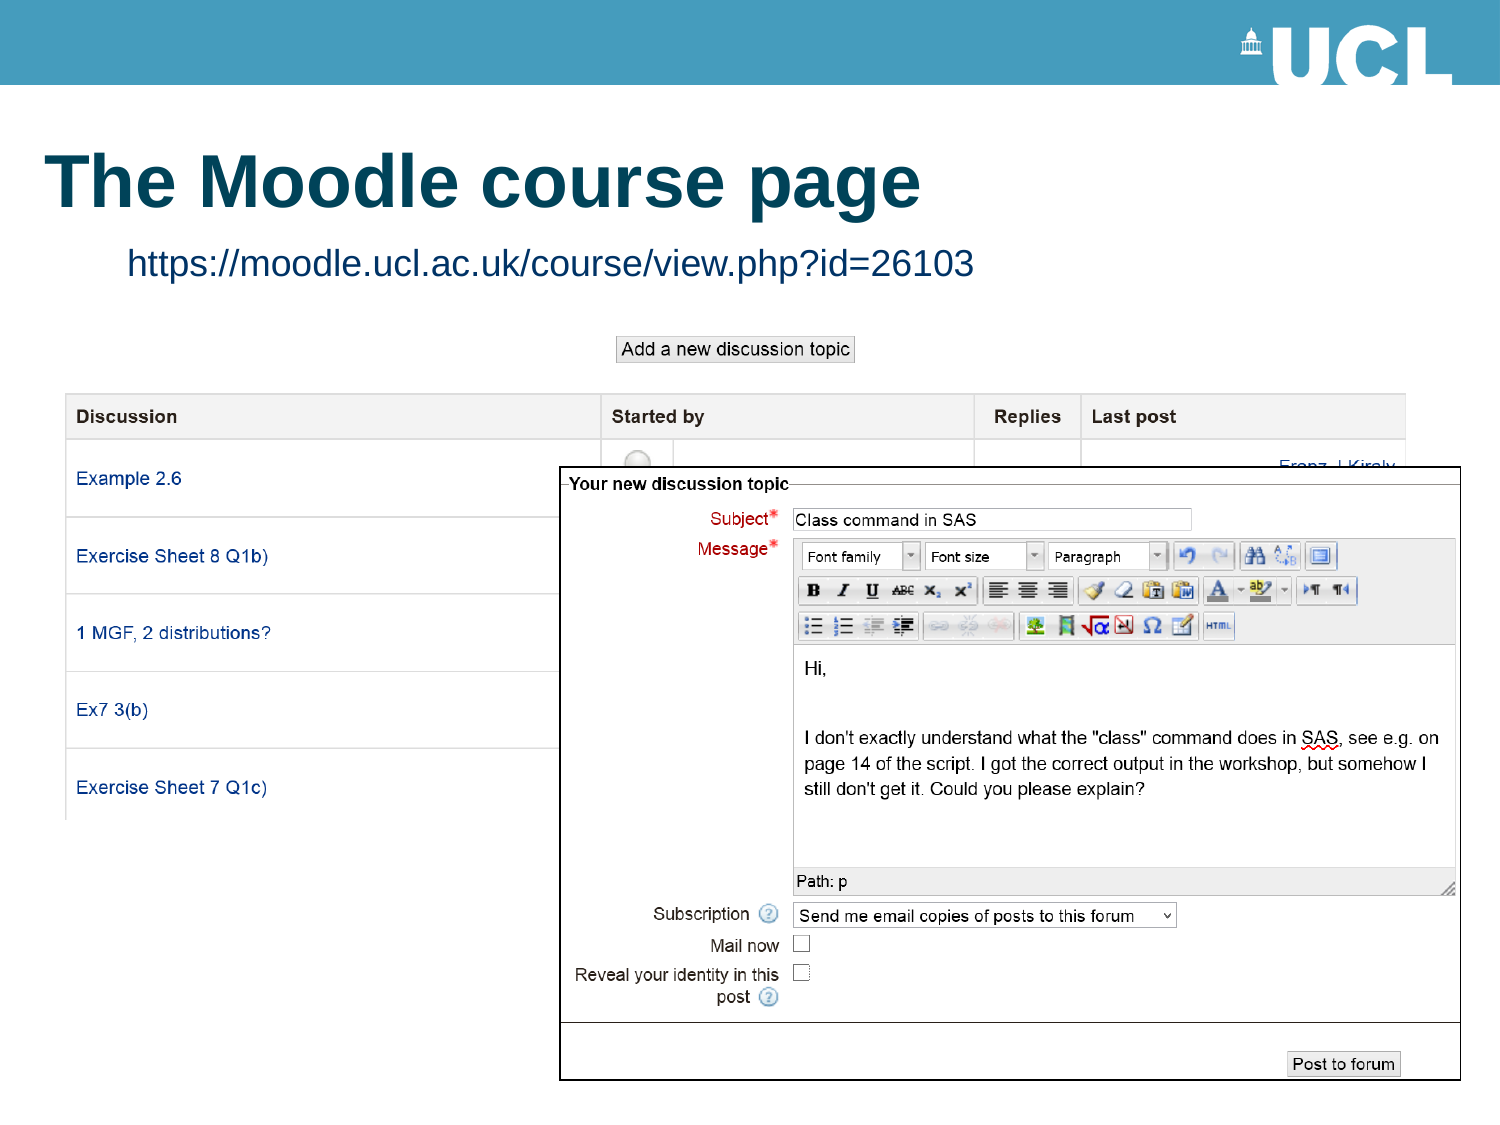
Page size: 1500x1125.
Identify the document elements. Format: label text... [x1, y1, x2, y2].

title The Moodle course page [29, 125, 1423, 244]
text_box https://moodle.ucl.ac.uk/course/view.php?id=26103 [112, 231, 1402, 290]
picture [40, 326, 1460, 1080]
picture [0, 0, 1500, 85]
text_box [64, 928, 1500, 1125]
